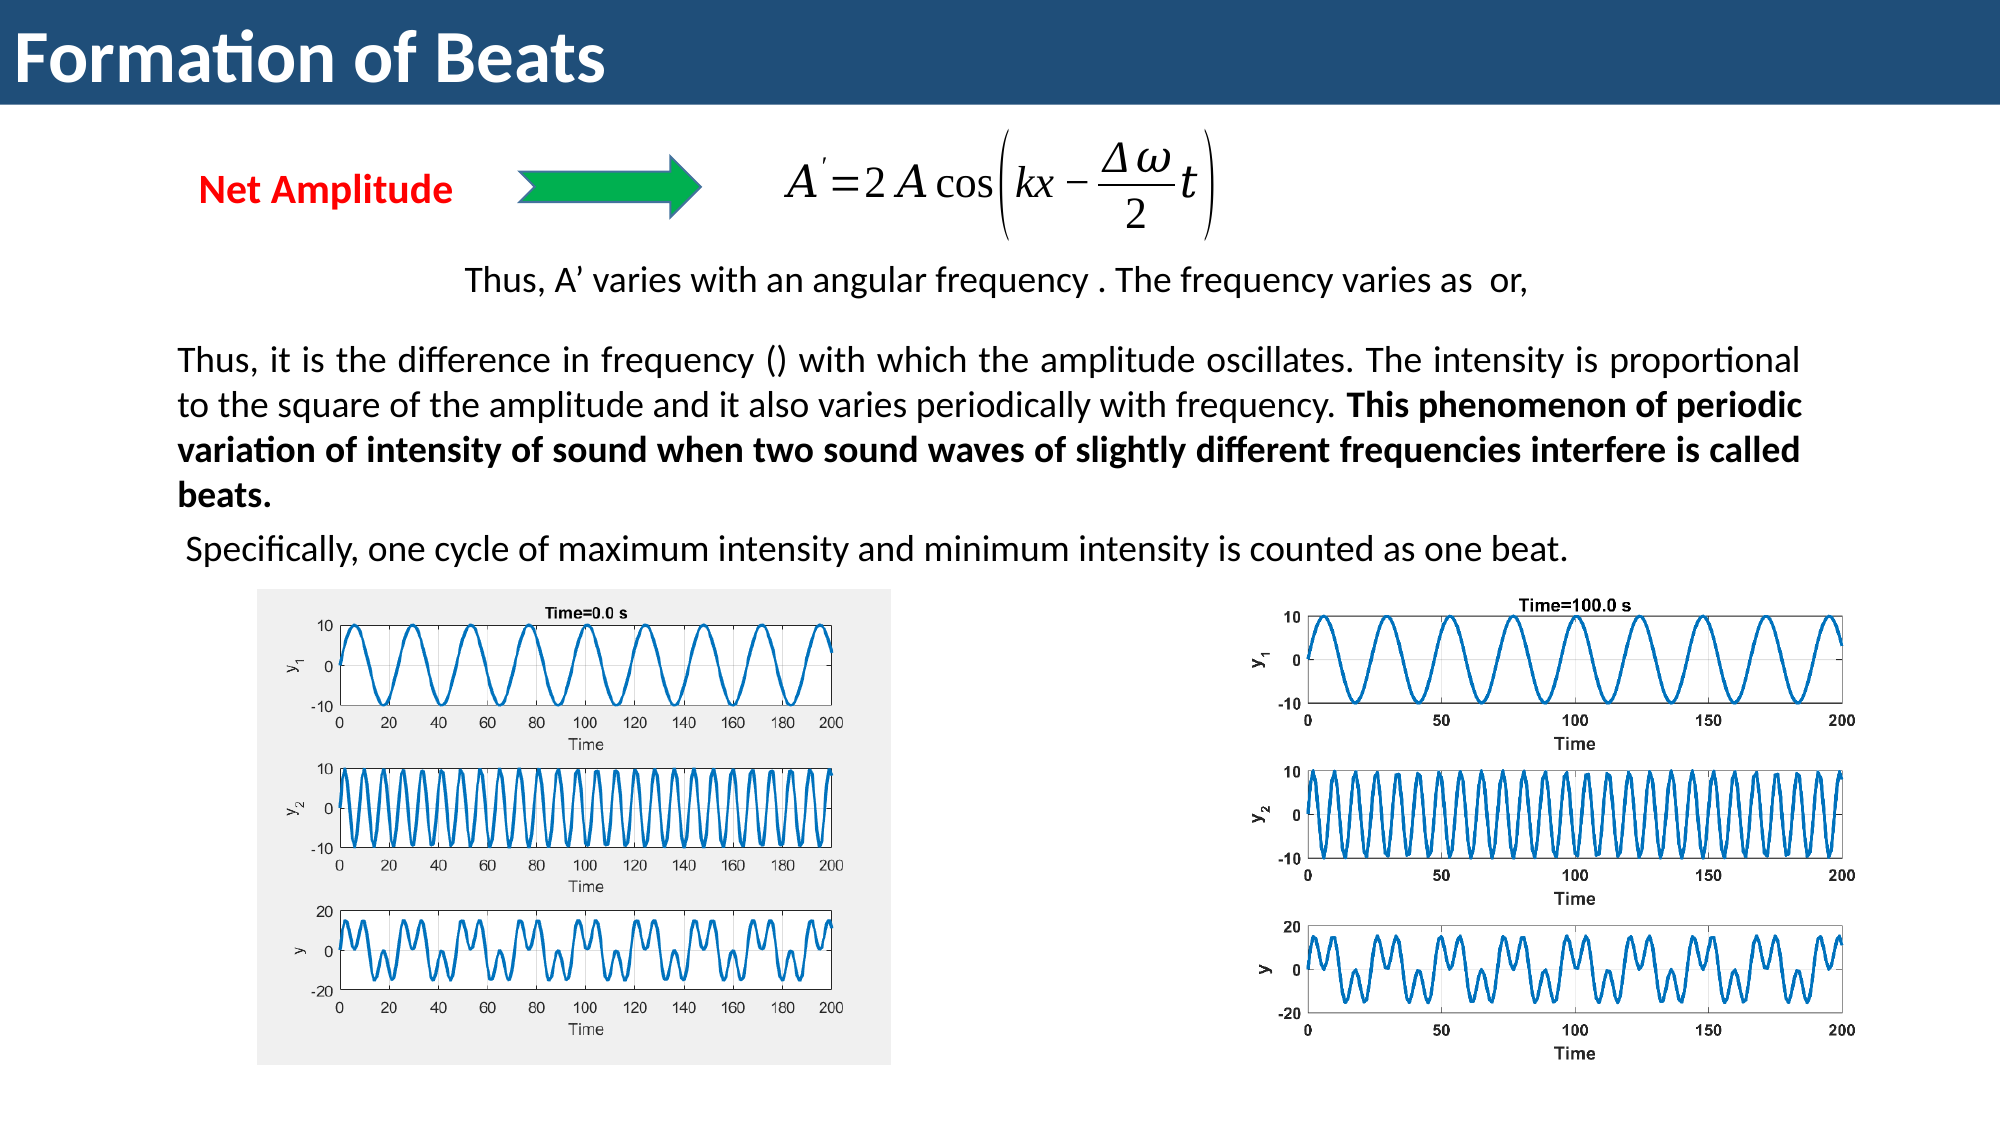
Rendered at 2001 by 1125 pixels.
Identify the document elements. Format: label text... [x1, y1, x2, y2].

text_box [517, 153, 703, 220]
text_box Specifically, one cycle of maximum intensity and minimum intensity is counted as one beat. [170, 516, 1586, 577]
picture [257, 589, 891, 1065]
picture [1218, 577, 1907, 1094]
text_box Formation of Beats [0, 0, 2000, 105]
text_box Net Amplitude [183, 154, 469, 220]
